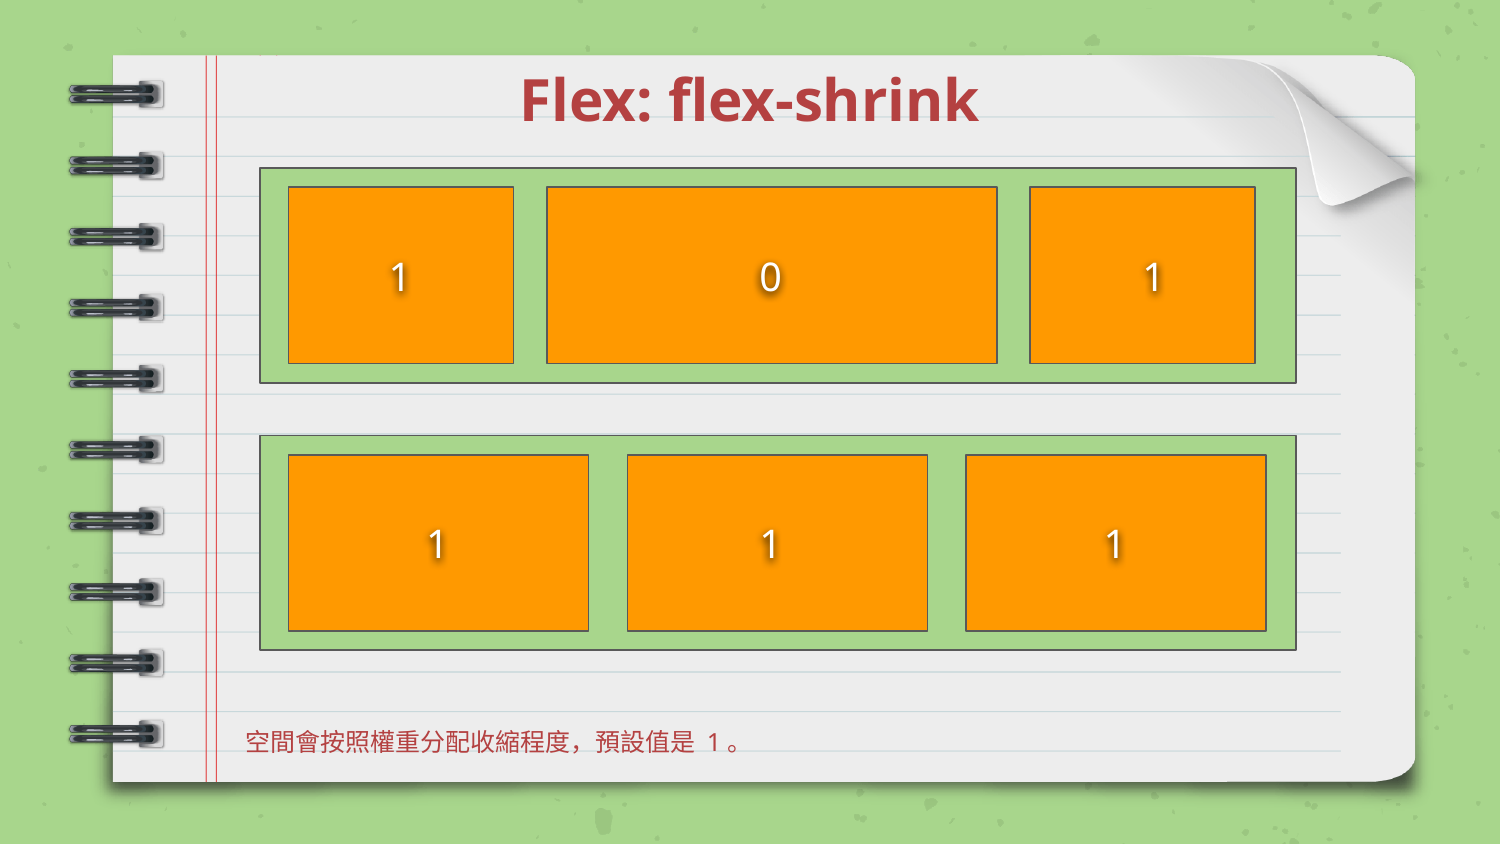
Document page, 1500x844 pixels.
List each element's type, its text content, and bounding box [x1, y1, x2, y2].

text_box [288, 454, 589, 632]
title Flex: flex-shrink [301, 61, 1199, 156]
text_box [966, 454, 1267, 632]
text_box 空間會按照權重分配收縮程度，預設值是 1。 [230, 707, 1130, 744]
text_box 1 [411, 496, 467, 590]
text_box [627, 454, 928, 632]
text_box [1029, 187, 1255, 364]
text_box 1 [1088, 496, 1144, 590]
text_box 1 [373, 228, 429, 323]
text_box 1 [744, 496, 800, 590]
text_box [288, 187, 514, 364]
text_box 0 [744, 228, 800, 323]
text_box [546, 187, 997, 364]
picture [63, 22, 1437, 822]
text_box [259, 168, 1296, 383]
text_box [259, 435, 1296, 651]
text_box 1 [1127, 228, 1183, 323]
